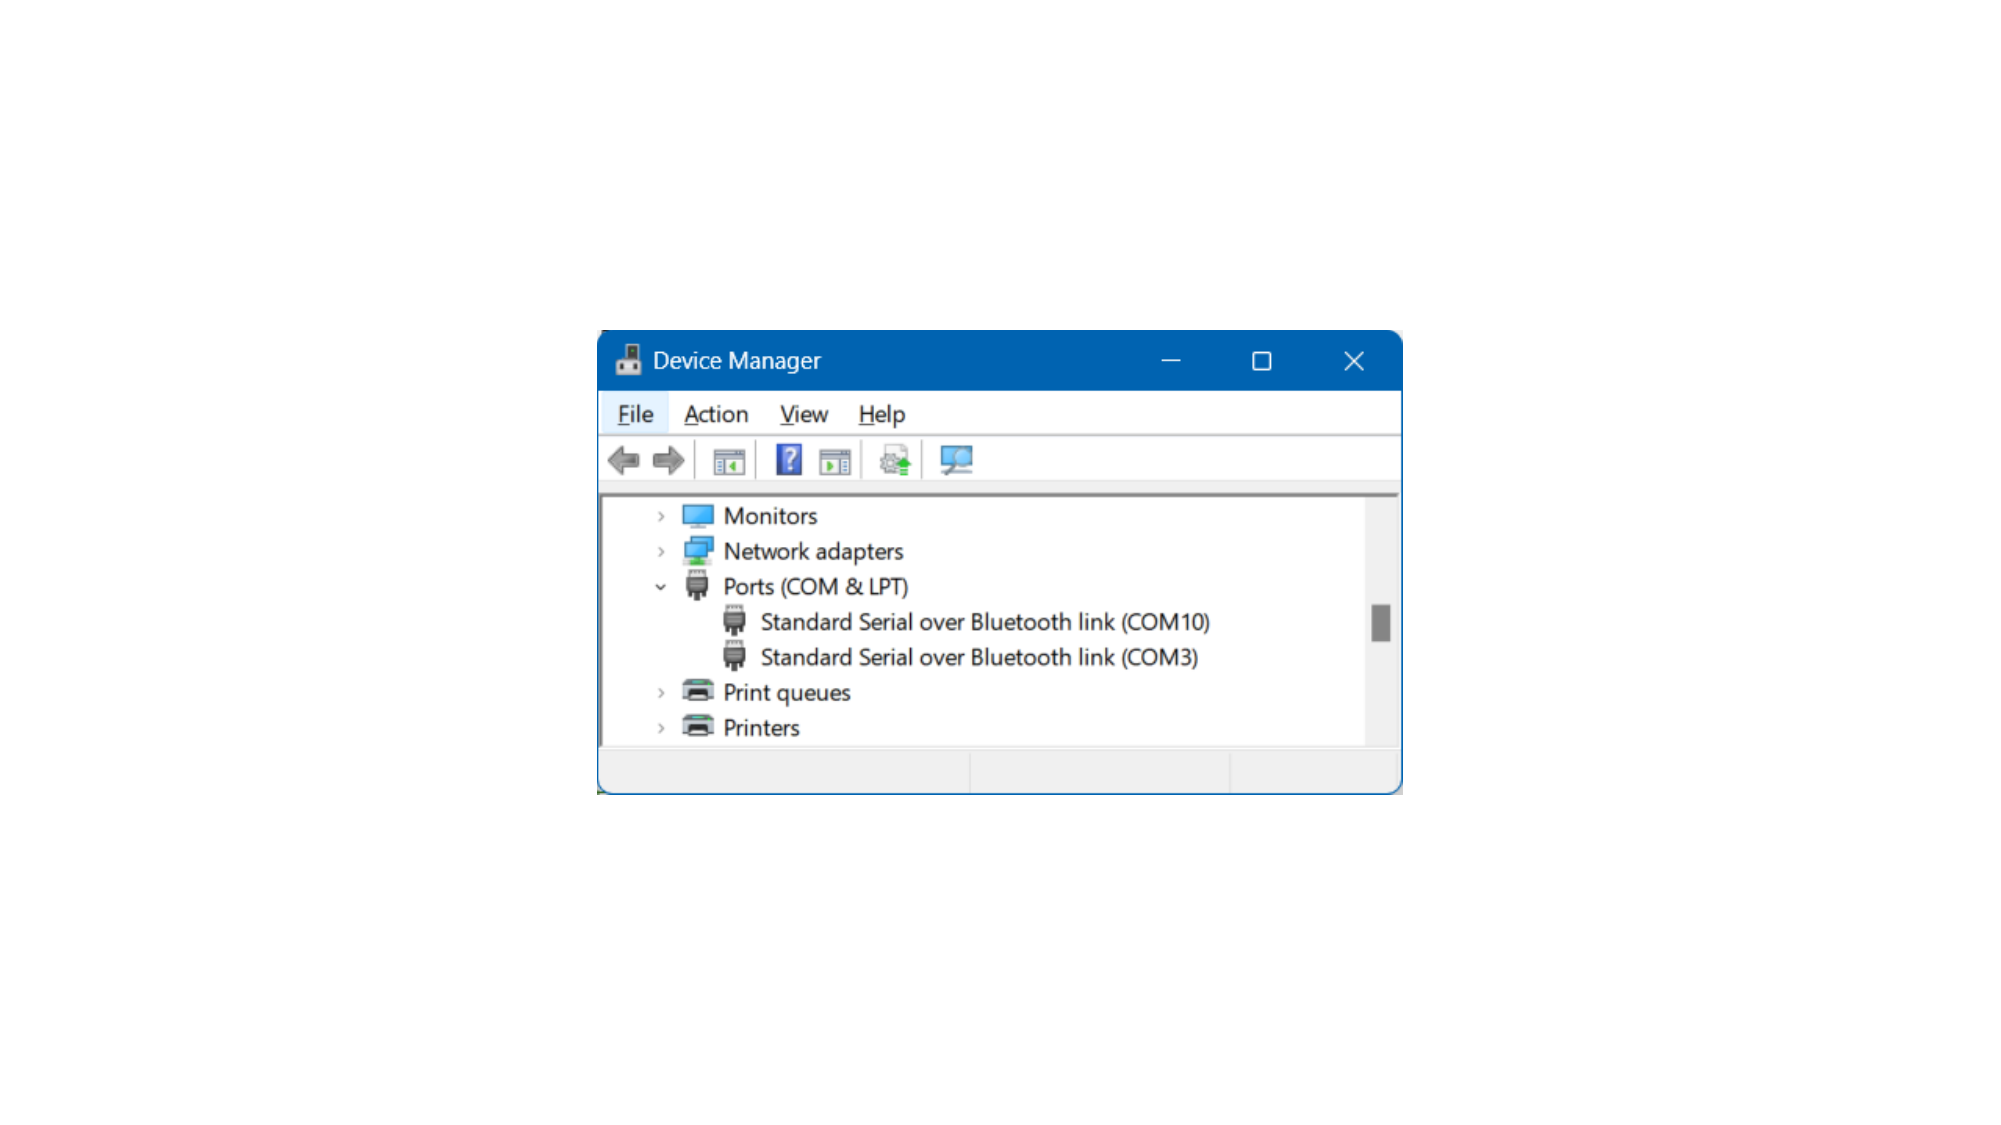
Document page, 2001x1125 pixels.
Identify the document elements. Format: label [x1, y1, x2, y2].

picture [597, 329, 1403, 795]
